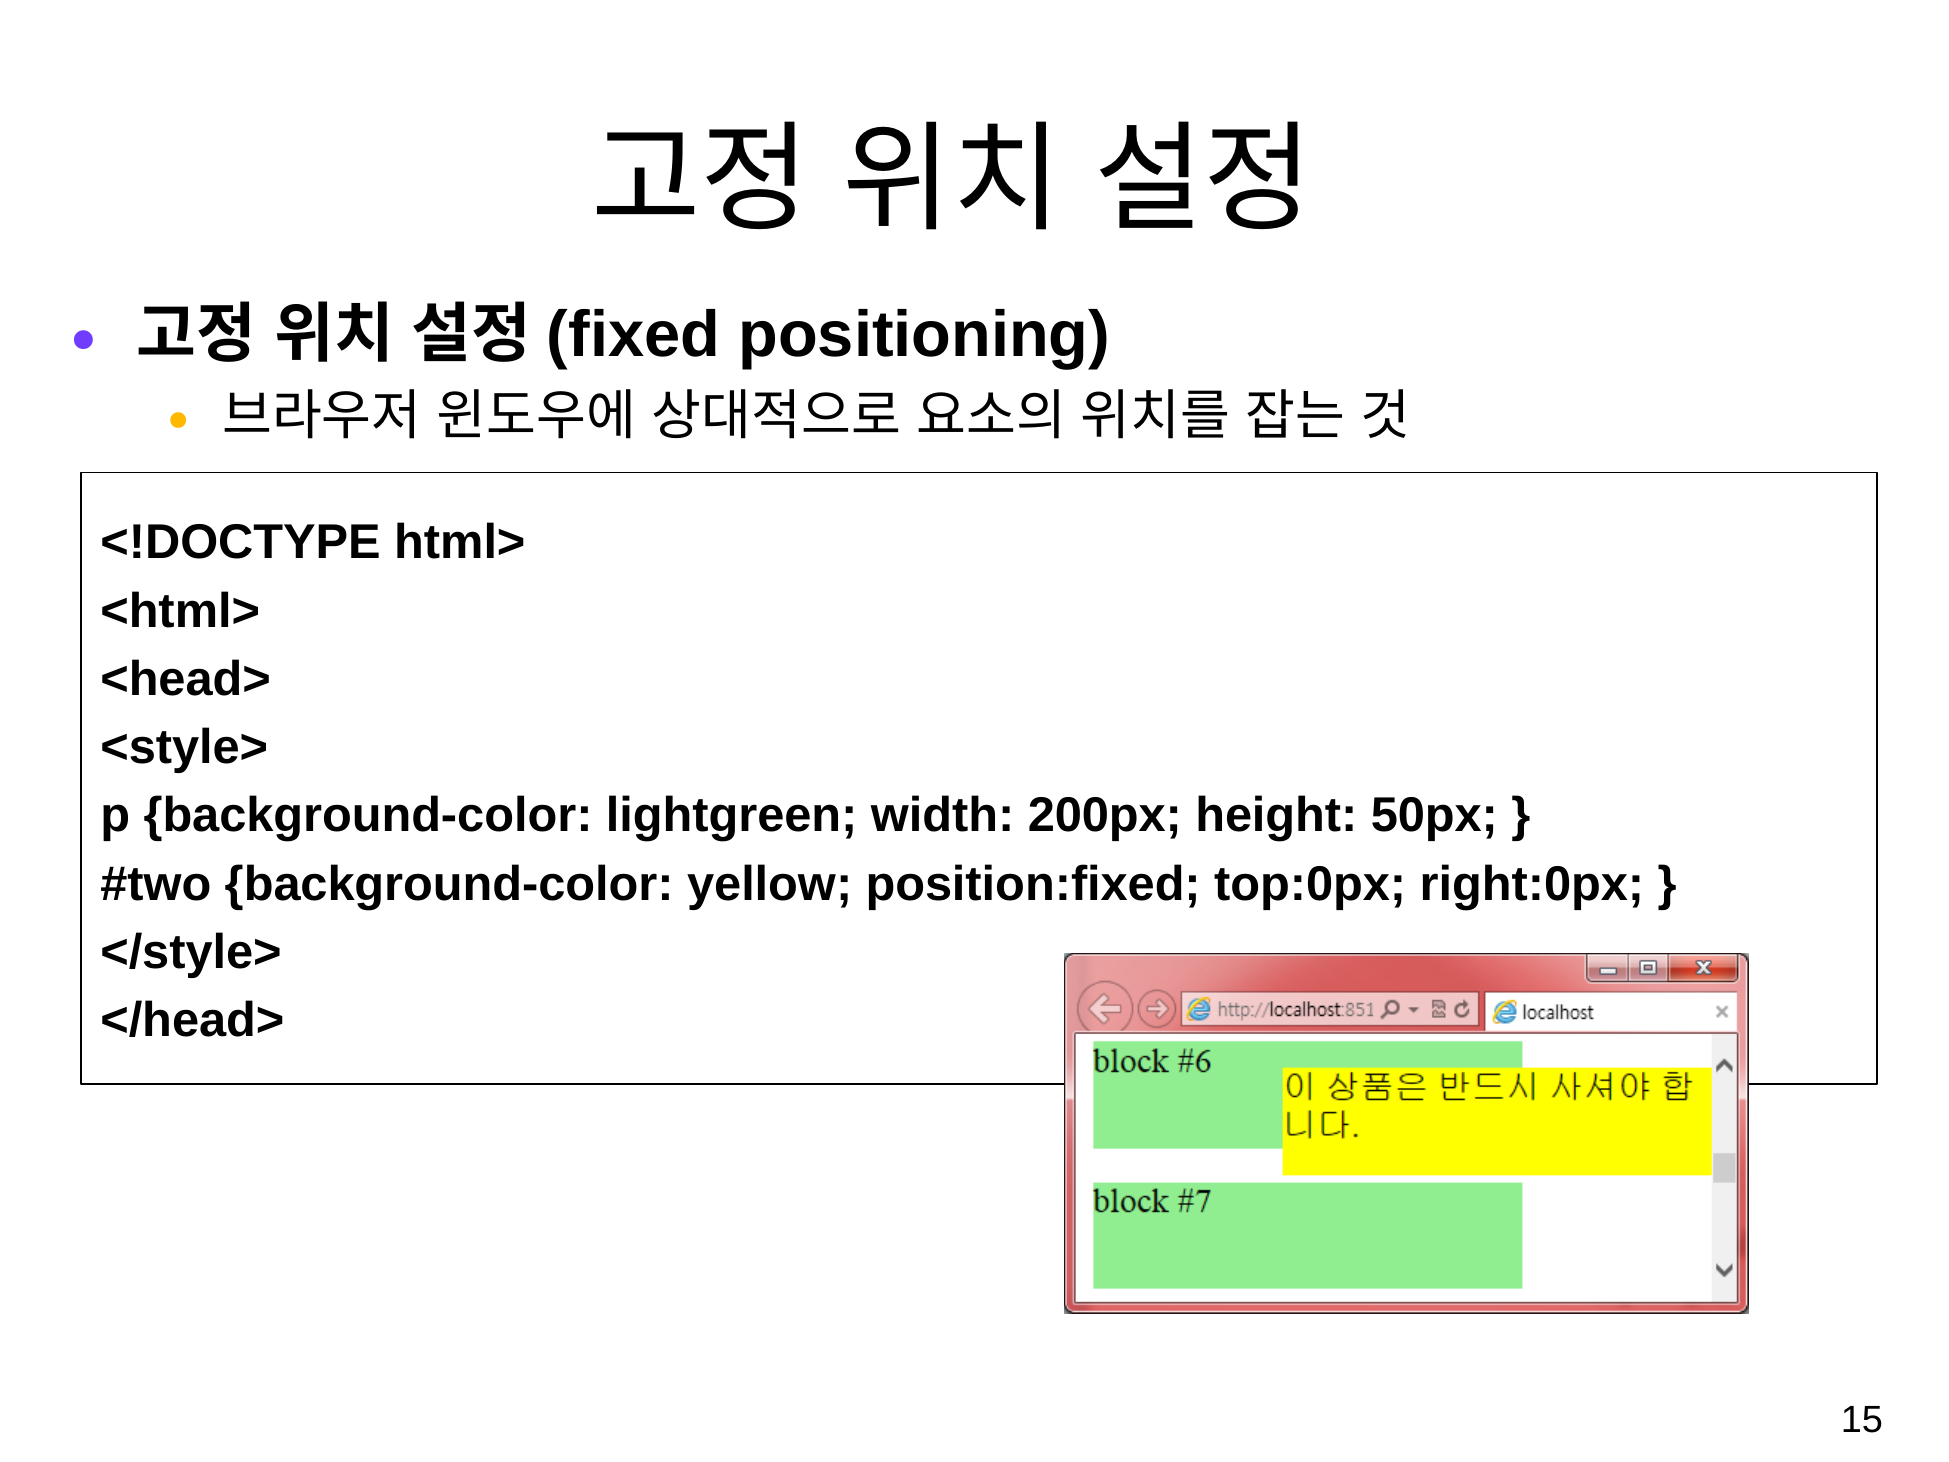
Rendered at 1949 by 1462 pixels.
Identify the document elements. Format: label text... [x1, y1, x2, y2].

picture [1064, 952, 1749, 1315]
list 고정 위치 설정(fixed positioning) 브라우저 윈도우에 상대적으로 요소의 위치를 잡는 것 [48, 284, 1897, 1343]
slide_number ‹#› [1496, 1372, 1899, 1462]
title 고정 위치 설정 [156, 92, 1749, 255]
text_box <!DOCTYPE html> <html> <head> <style> p {background-color: lightgreen; width: 200px; height: 50px; } #two {background-color: yellow; position:fixed; top:0px; right:0px; } </style> </head> [80, 472, 1877, 1084]
